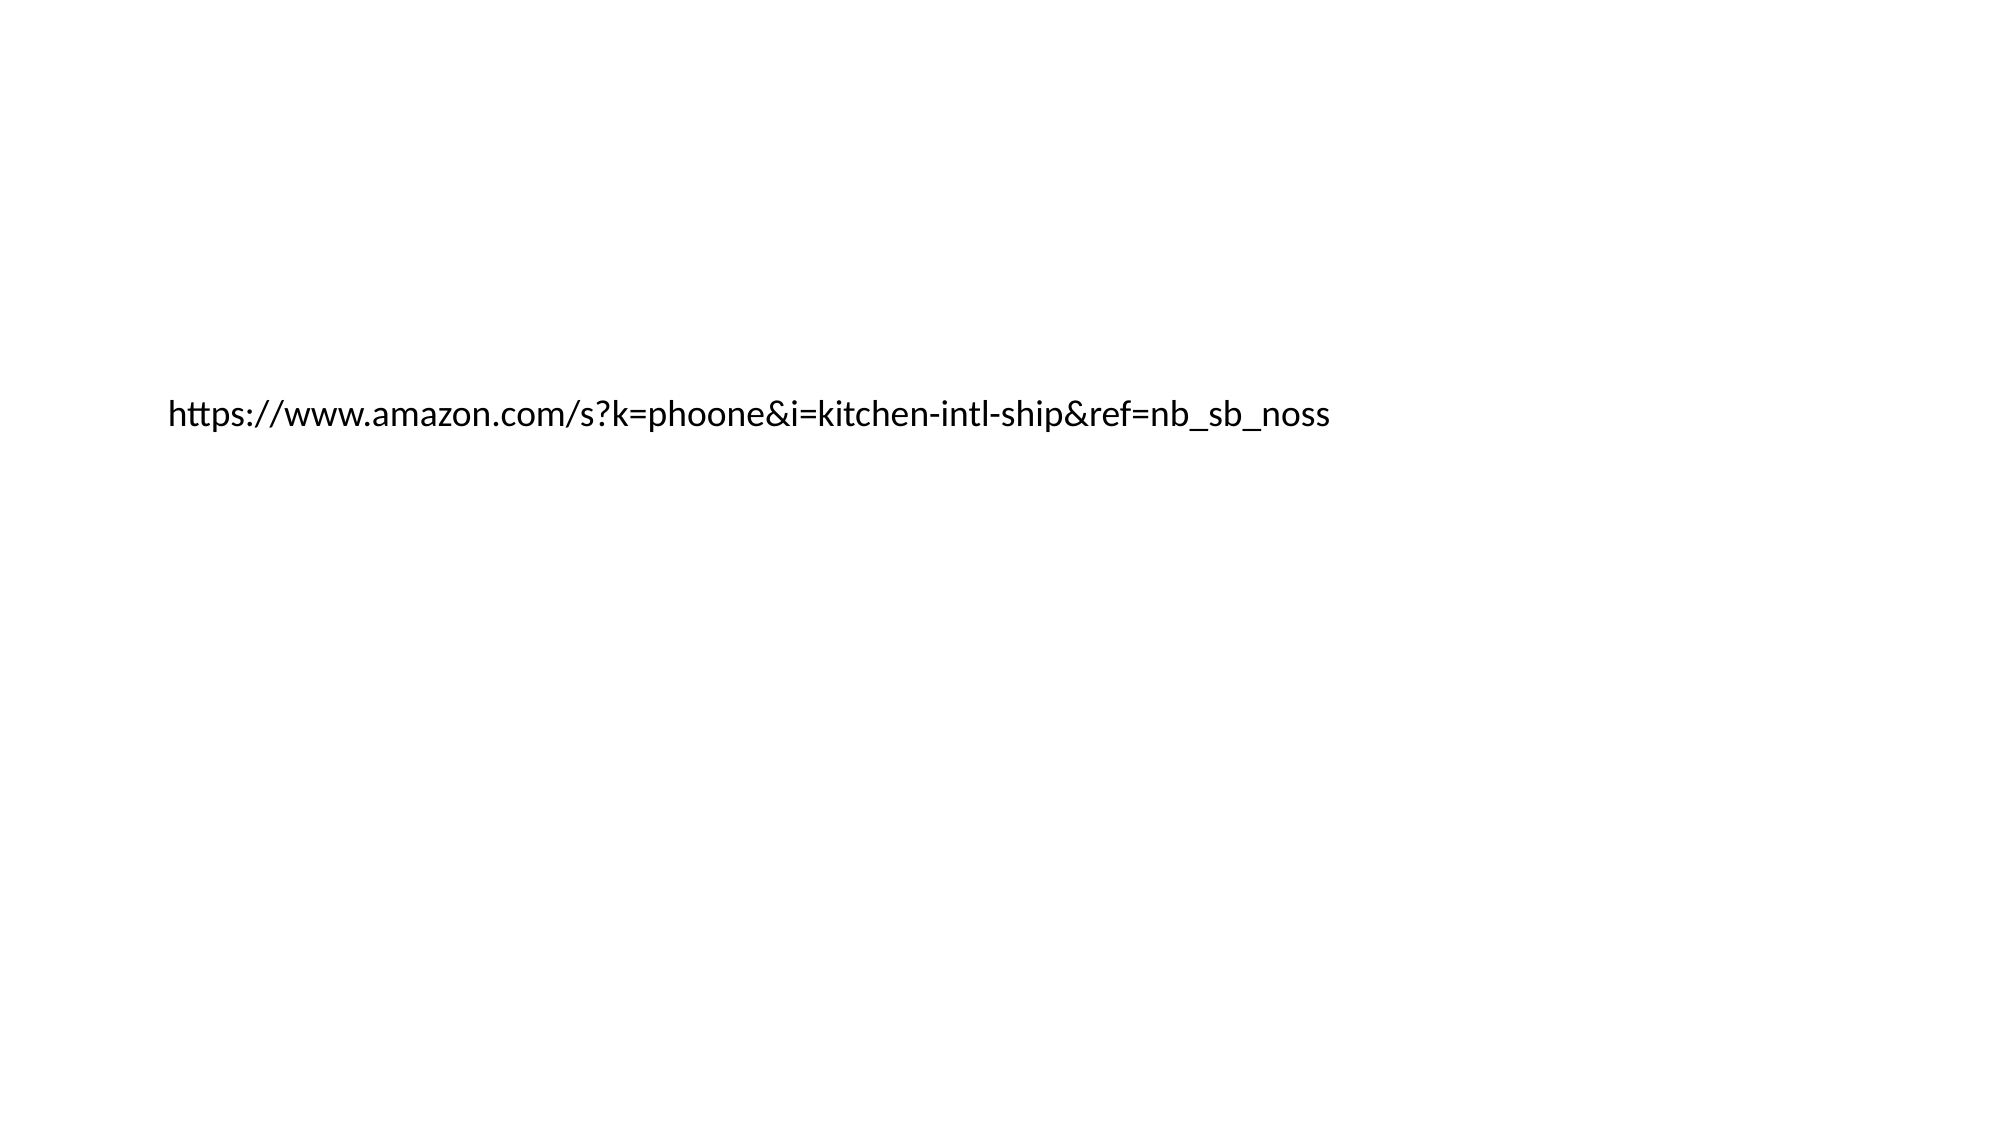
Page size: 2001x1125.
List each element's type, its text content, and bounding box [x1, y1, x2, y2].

text_box https://www.amazon.com/s?k=phoone&i=kitchen-intl-ship&ref=nb_sb_noss [153, 381, 1500, 441]
